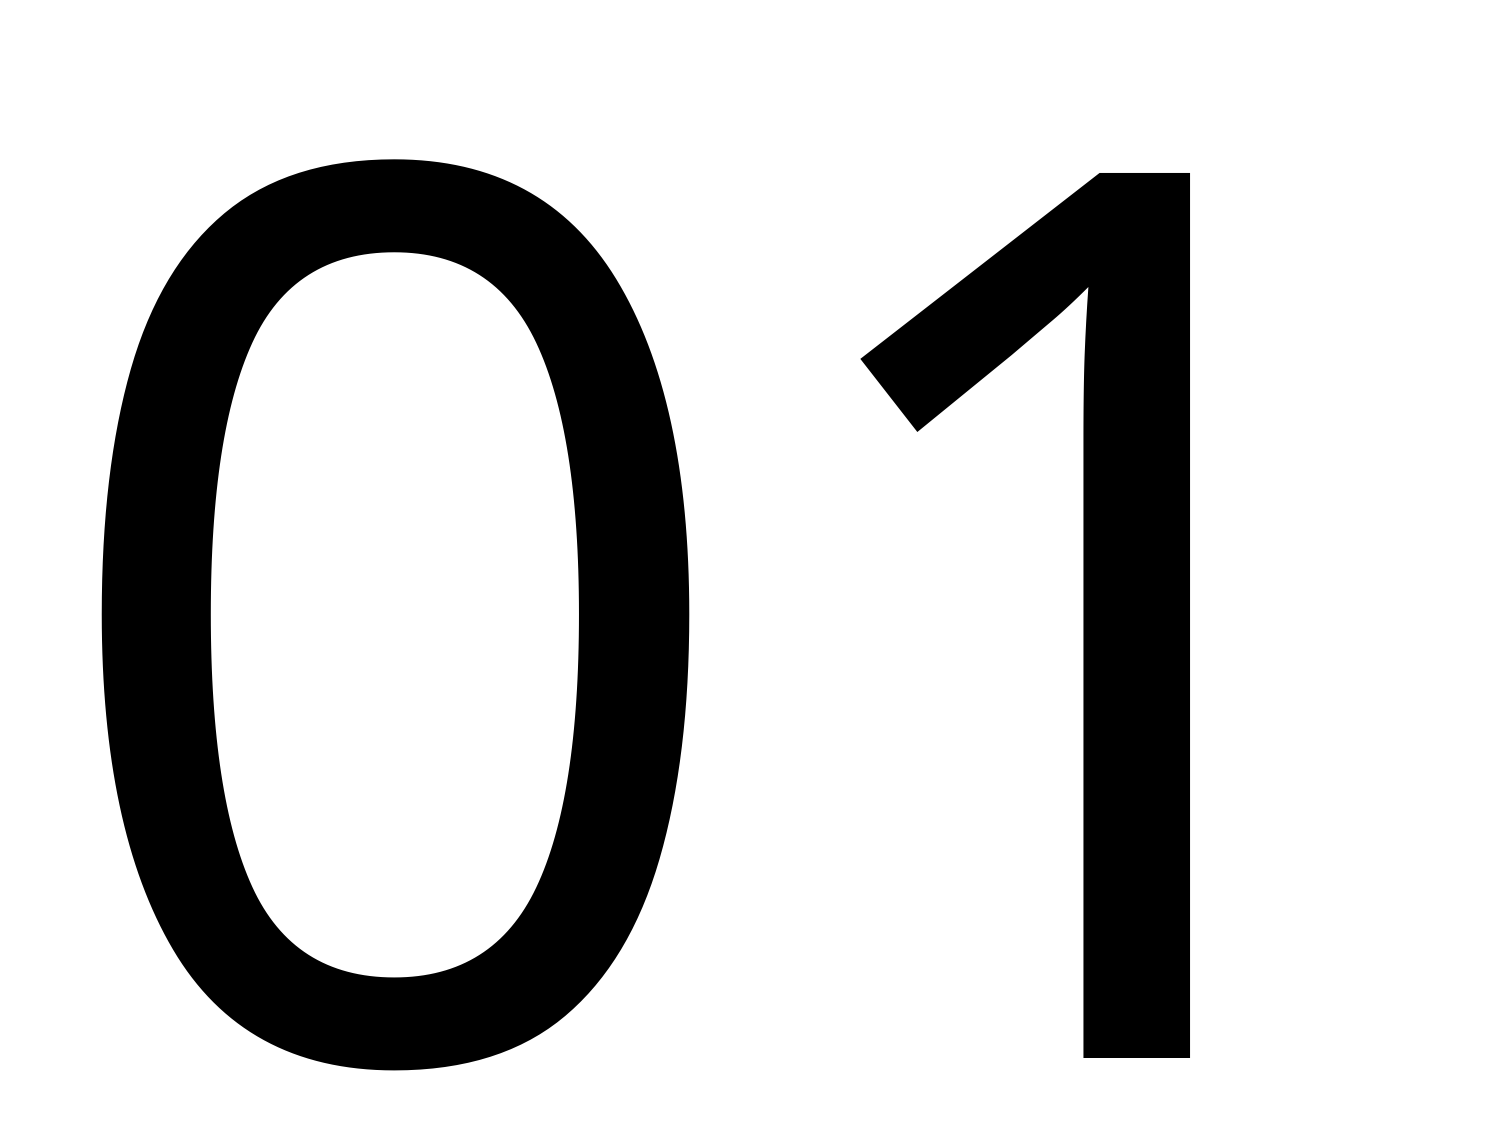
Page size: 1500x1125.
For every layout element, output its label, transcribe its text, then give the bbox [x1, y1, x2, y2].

title 01 [0, 0, 1500, 1125]
